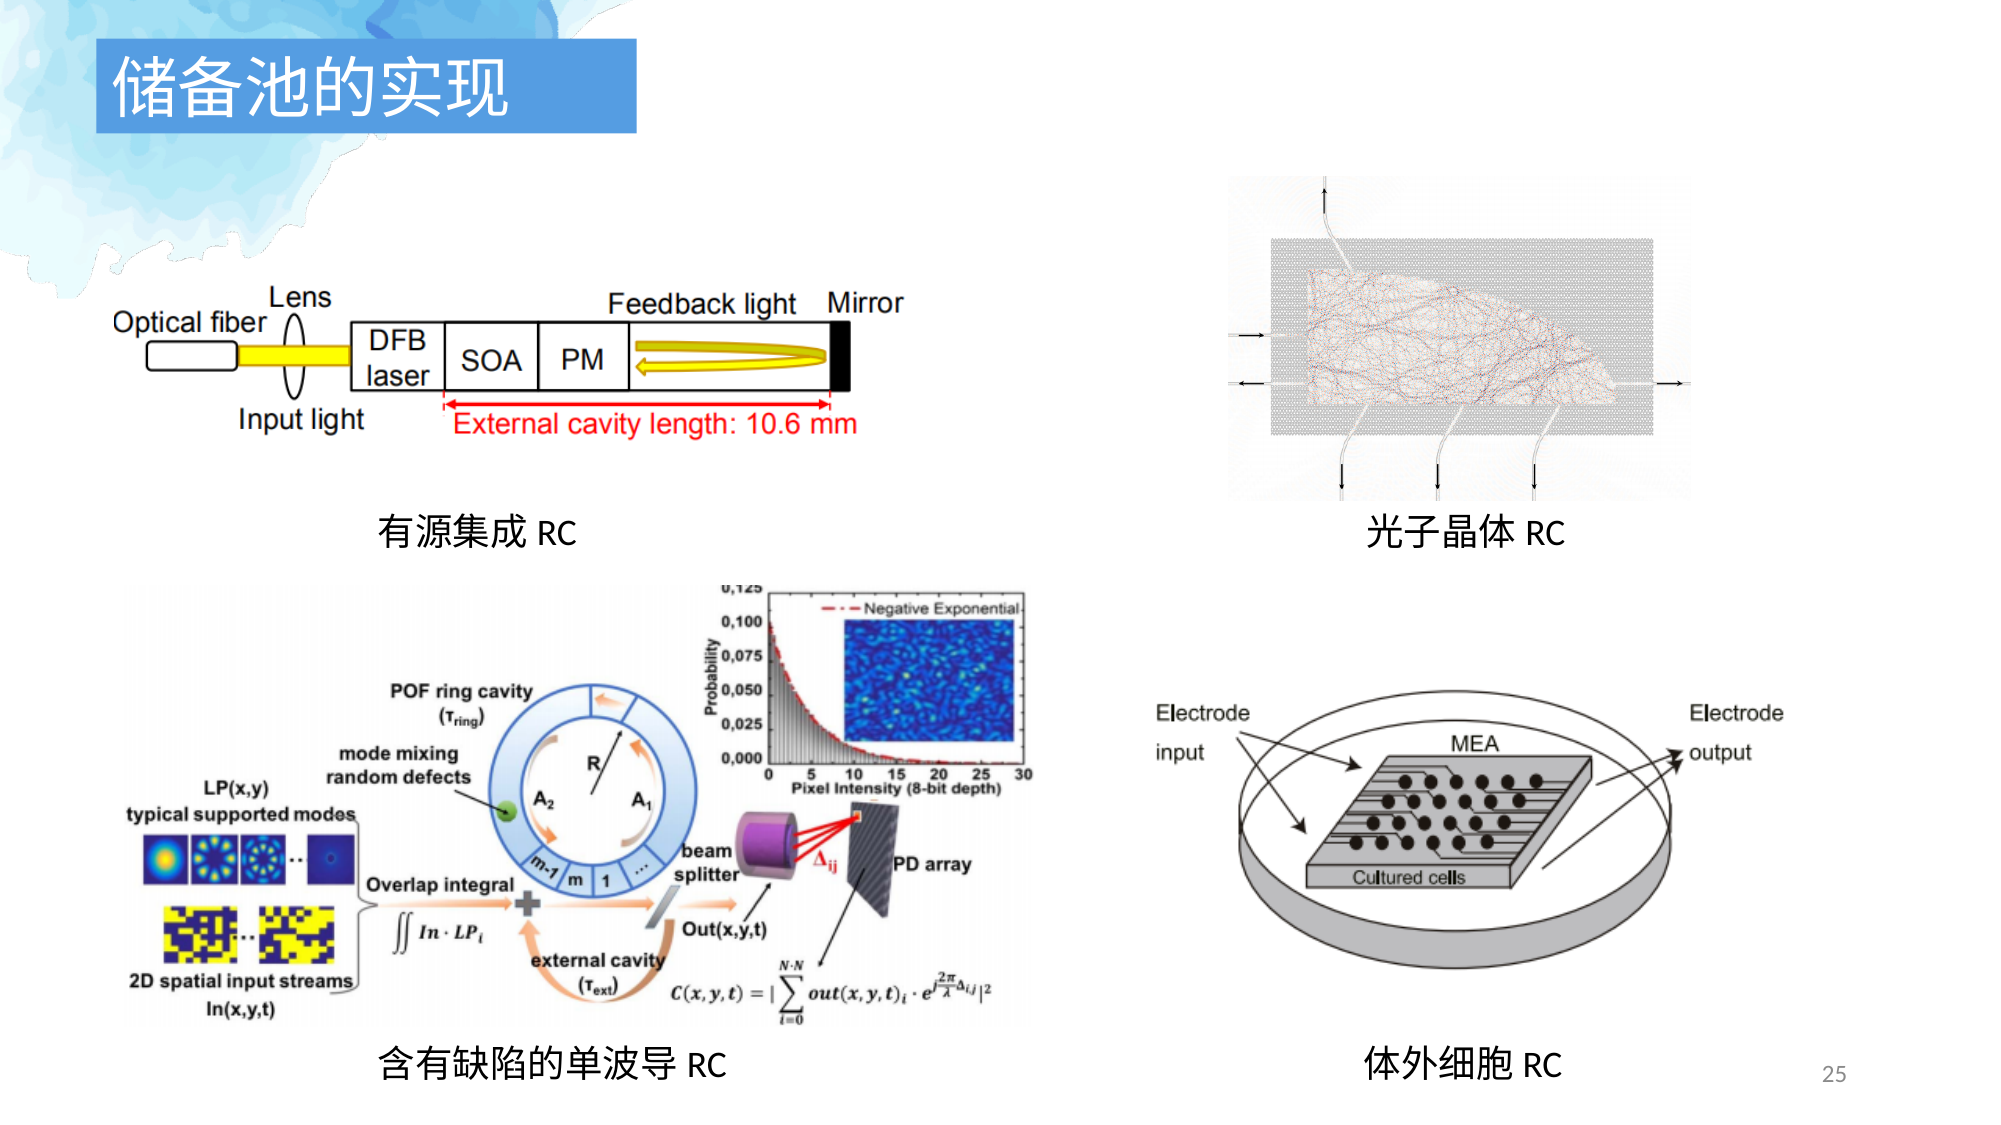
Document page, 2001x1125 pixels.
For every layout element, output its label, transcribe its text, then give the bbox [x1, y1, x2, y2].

text_box 体外细胞RC [1348, 1032, 1578, 1092]
text_box 有源集成RC [363, 500, 604, 561]
slide_number 25 [1412, 1042, 1863, 1103]
text_box 光子晶体RC [1351, 501, 1593, 561]
picture [78, 585, 1051, 1033]
picture [0, 0, 927, 445]
picture [1228, 176, 1691, 501]
text_box 含有缺陷的单波导RC [363, 1033, 800, 1092]
picture [1148, 684, 1796, 975]
